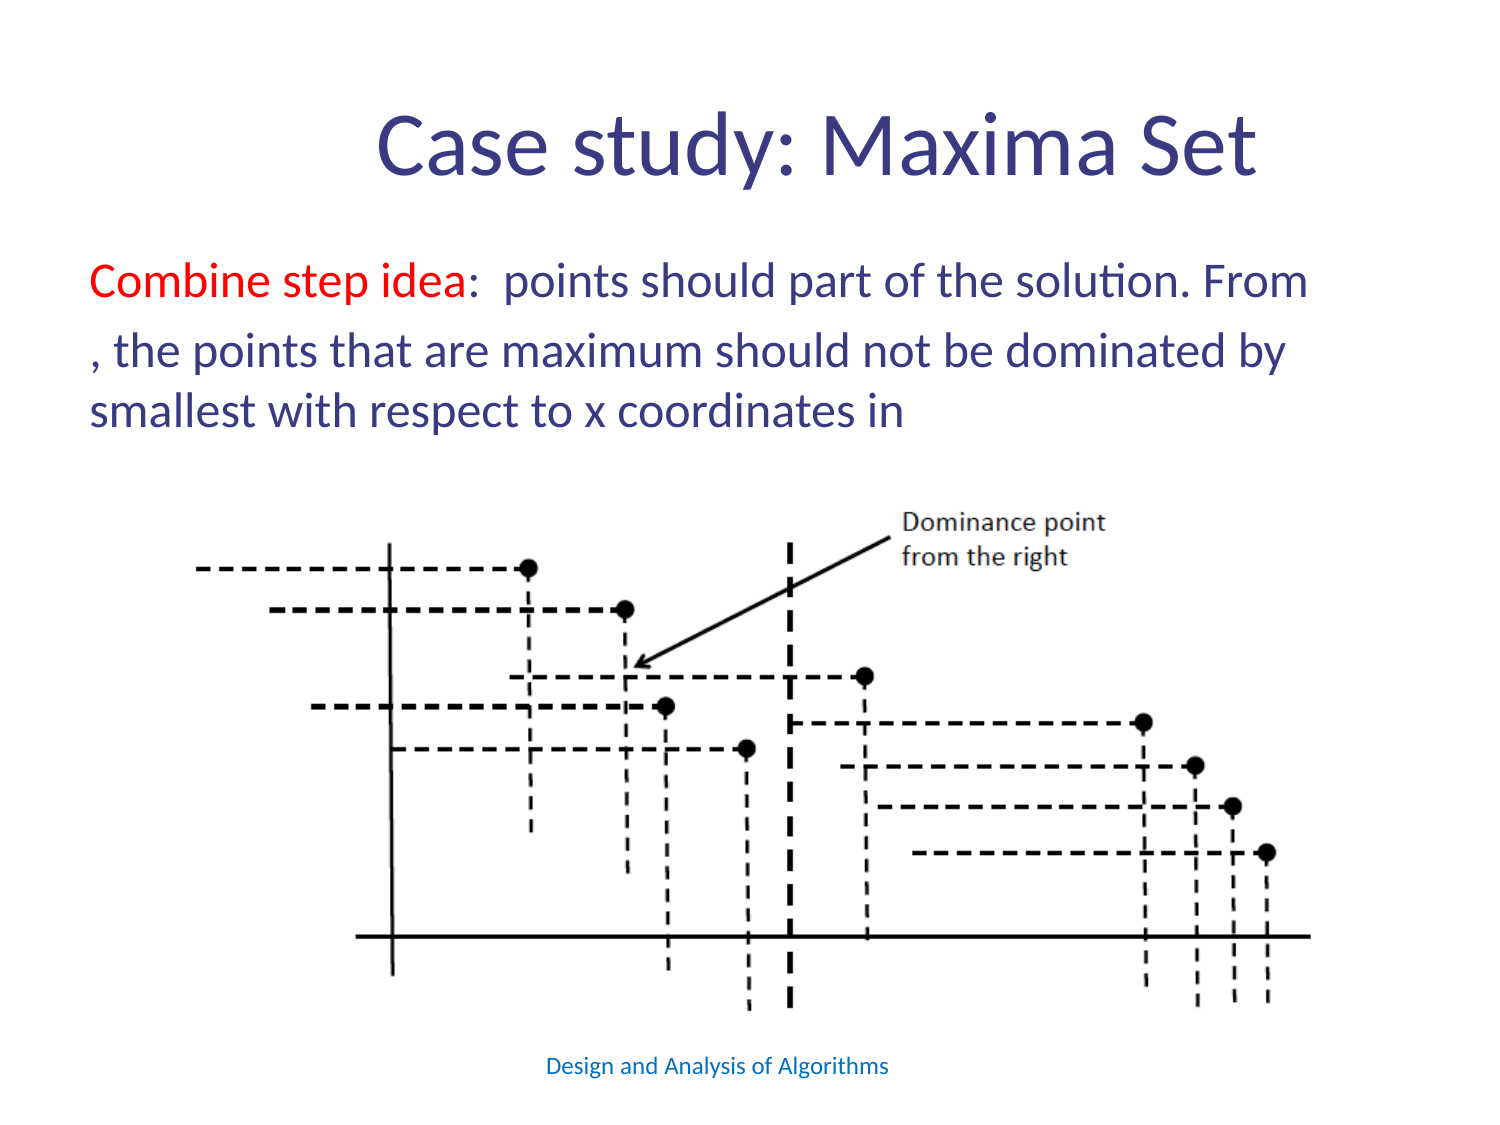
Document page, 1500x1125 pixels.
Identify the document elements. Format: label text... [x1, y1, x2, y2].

title Case study: Maxima Set [39, 45, 1425, 233]
footer Design and Analysis of Algorithms [480, 1035, 956, 1095]
picture [155, 482, 1344, 1027]
